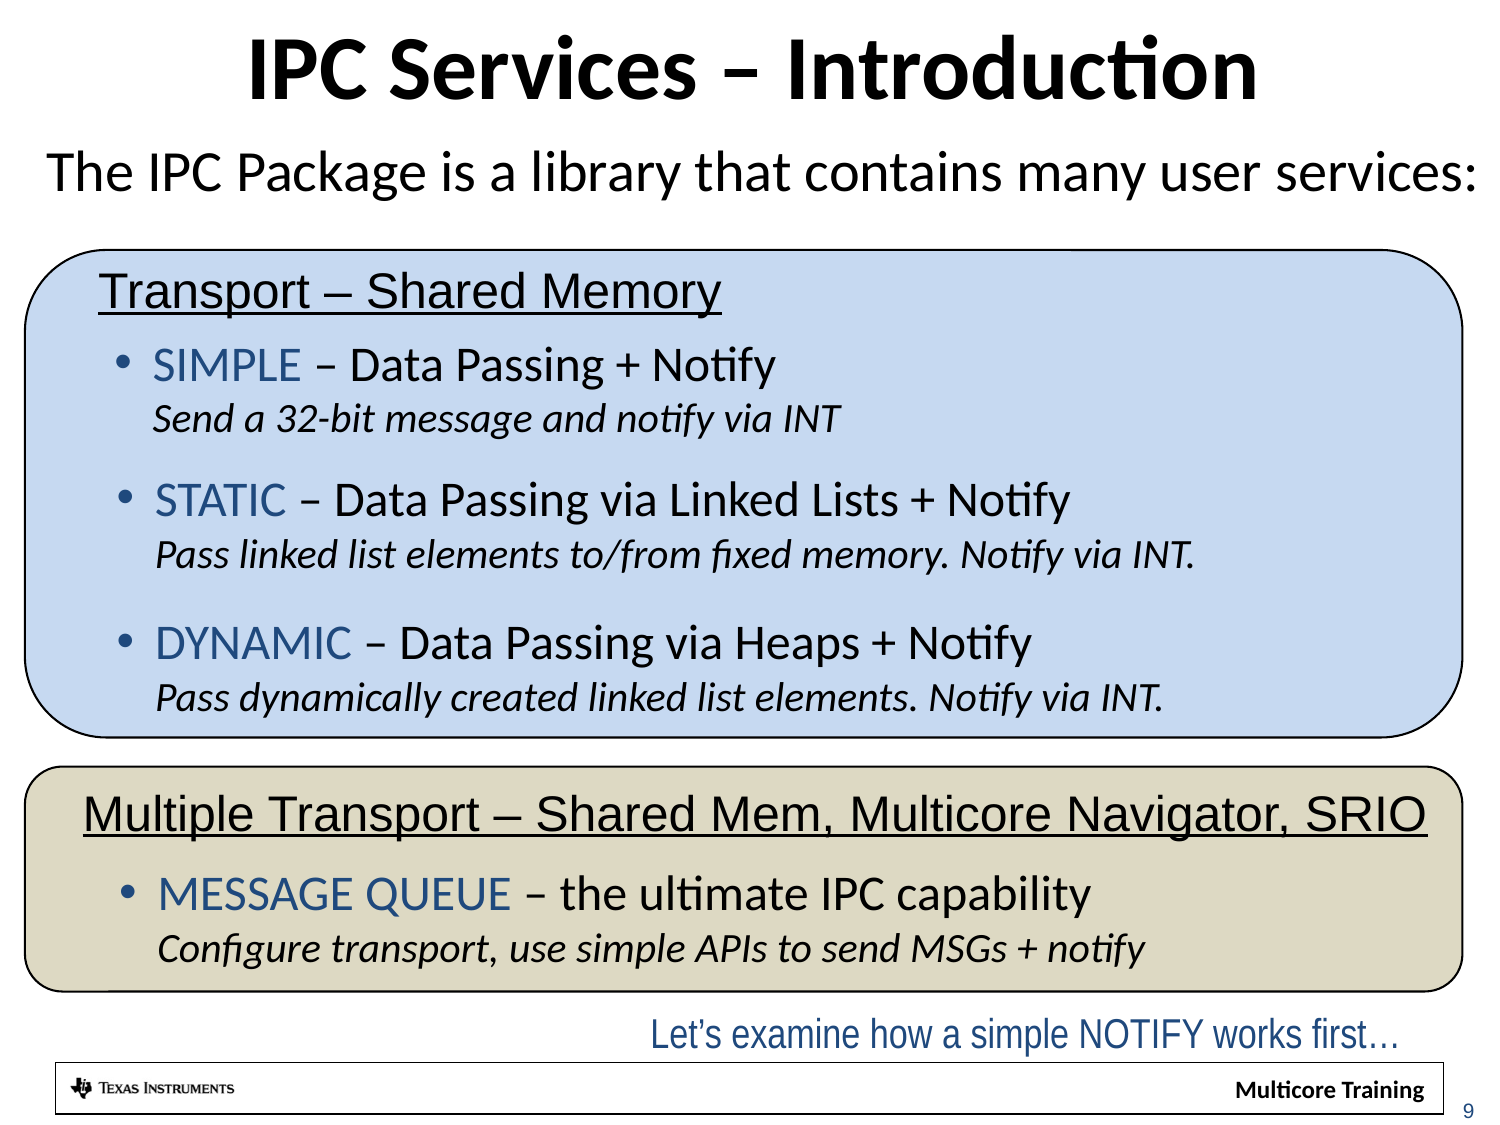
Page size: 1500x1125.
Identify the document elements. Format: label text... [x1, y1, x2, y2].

text_box [24, 249, 1463, 738]
text_box Let’s examine how a simple NOTIFY works first… [650, 1016, 1402, 1057]
text_box [24, 766, 1463, 992]
text_box DYNAMIC – Data Passing via Heaps + Notify Pass dynamically created linked list elements. Notify via INT. [101, 602, 1181, 728]
text_box Multiple Transport – Shared Mem, Multicore Navigator, SRIO [67, 773, 1443, 849]
text_box Transport – Shared Memory [83, 251, 737, 327]
title IPC Services – Introduction [78, 0, 1429, 126]
picture [59, 1066, 245, 1110]
text_box SIMPLE – Data Passing + Notify Send a 32-bit message and notify via INT [99, 323, 857, 449]
text_box 9 [1416, 1090, 1500, 1125]
text_box MESSAGE QUEUE – the ultimate IPC capability Configure transport, use simple APIs to send MSGs + notify [104, 853, 1162, 979]
text_box The IPC Package is a library that contains many user services: [7, 139, 1495, 211]
text_box STATIC – Data Passing via Linked Lists + Notify Pass linked list elements to/from fixed memory. Notify via INT. [101, 459, 1213, 585]
